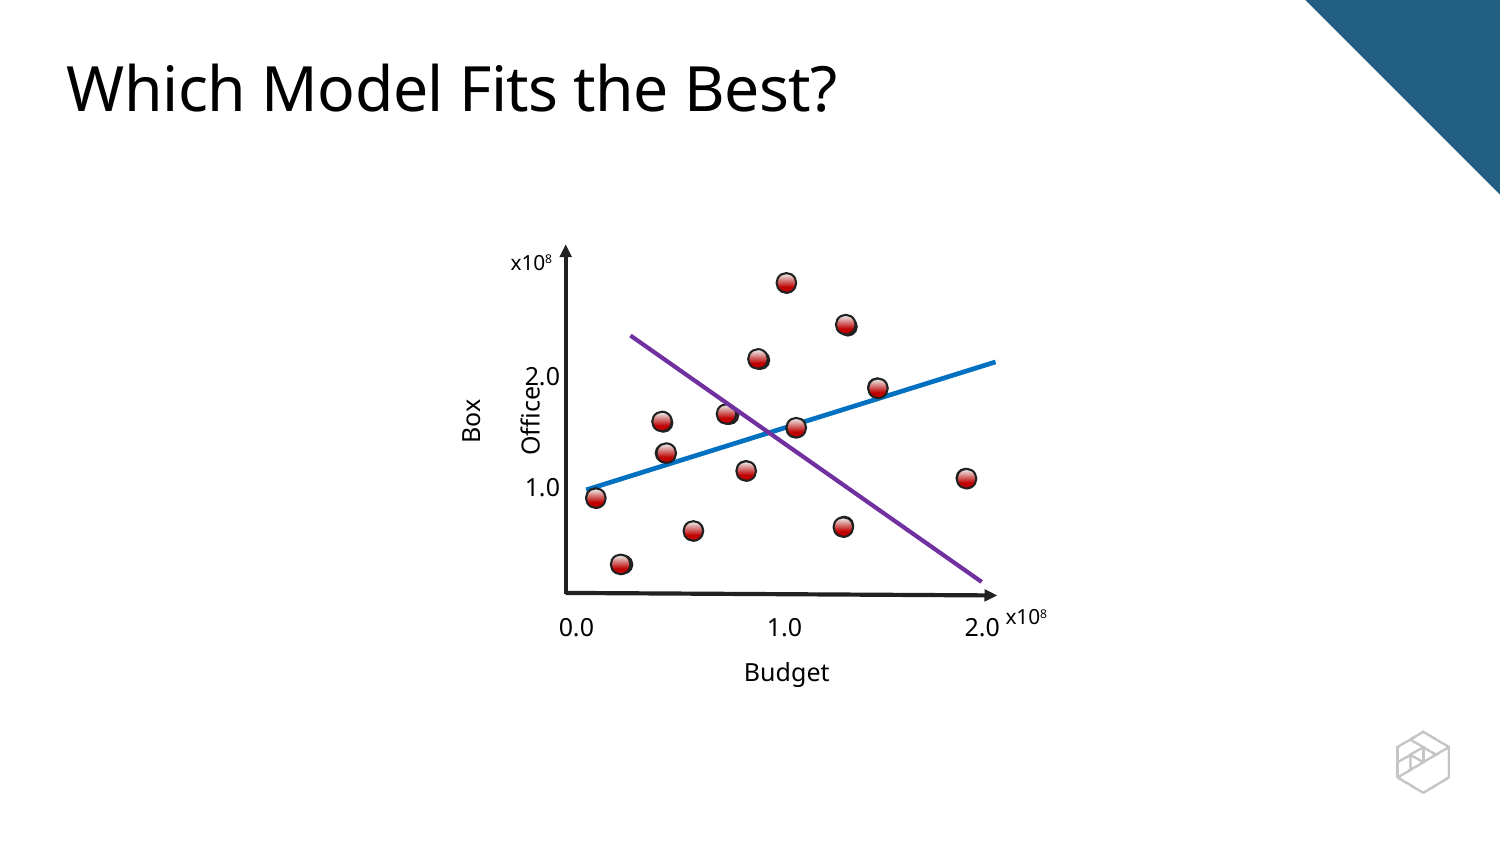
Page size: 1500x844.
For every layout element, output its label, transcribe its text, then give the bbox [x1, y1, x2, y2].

text_box 2.0 [961, 581, 1002, 642]
text_box [961, 581, 984, 592]
text_box 2.0 [521, 331, 561, 391]
text_box x108 [997, 569, 1055, 630]
text_box [774, 271, 799, 295]
text_box 1.0 [763, 604, 805, 627]
text_box 0.0 [555, 581, 596, 642]
text_box Which Model Fits the Best? [65, 48, 1450, 124]
text_box [961, 596, 997, 602]
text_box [565, 592, 998, 596]
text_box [986, 361, 996, 491]
text_box Budget [740, 627, 833, 687]
text_box [583, 495, 608, 511]
text_box 1.0 [521, 441, 561, 502]
text_box Box Office [425, 362, 545, 482]
text_box [833, 312, 858, 333]
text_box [630, 335, 982, 586]
text_box [562, 589, 596, 602]
text_box [608, 552, 625, 577]
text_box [585, 361, 625, 491]
text_box x108 [502, 214, 560, 275]
